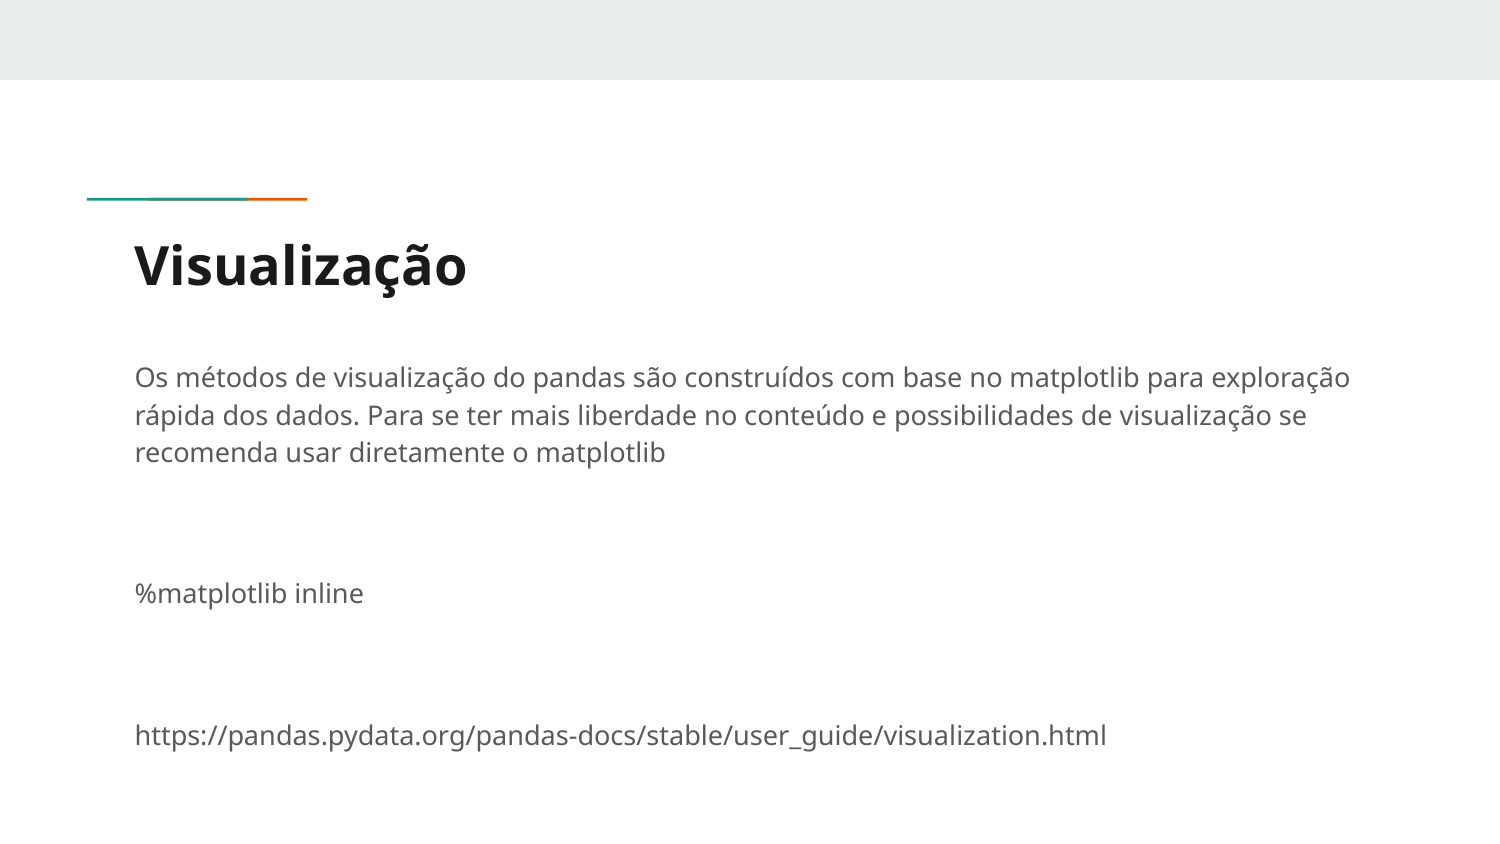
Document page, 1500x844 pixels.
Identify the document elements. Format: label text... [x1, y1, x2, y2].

title Visualização [119, 216, 1381, 305]
list Os métodos de visualização do pandas são construídos com base no matplotlib para exploração rápida dos dados. Para se ter mais liberdade no conteúdo e possibilidades de visualização se recomenda usar diretamente o matplotlib %matplotlib inline https://pandas.pydata.org/pandas-docs/stable/user_guide/visualization.html [119, 341, 1381, 712]
